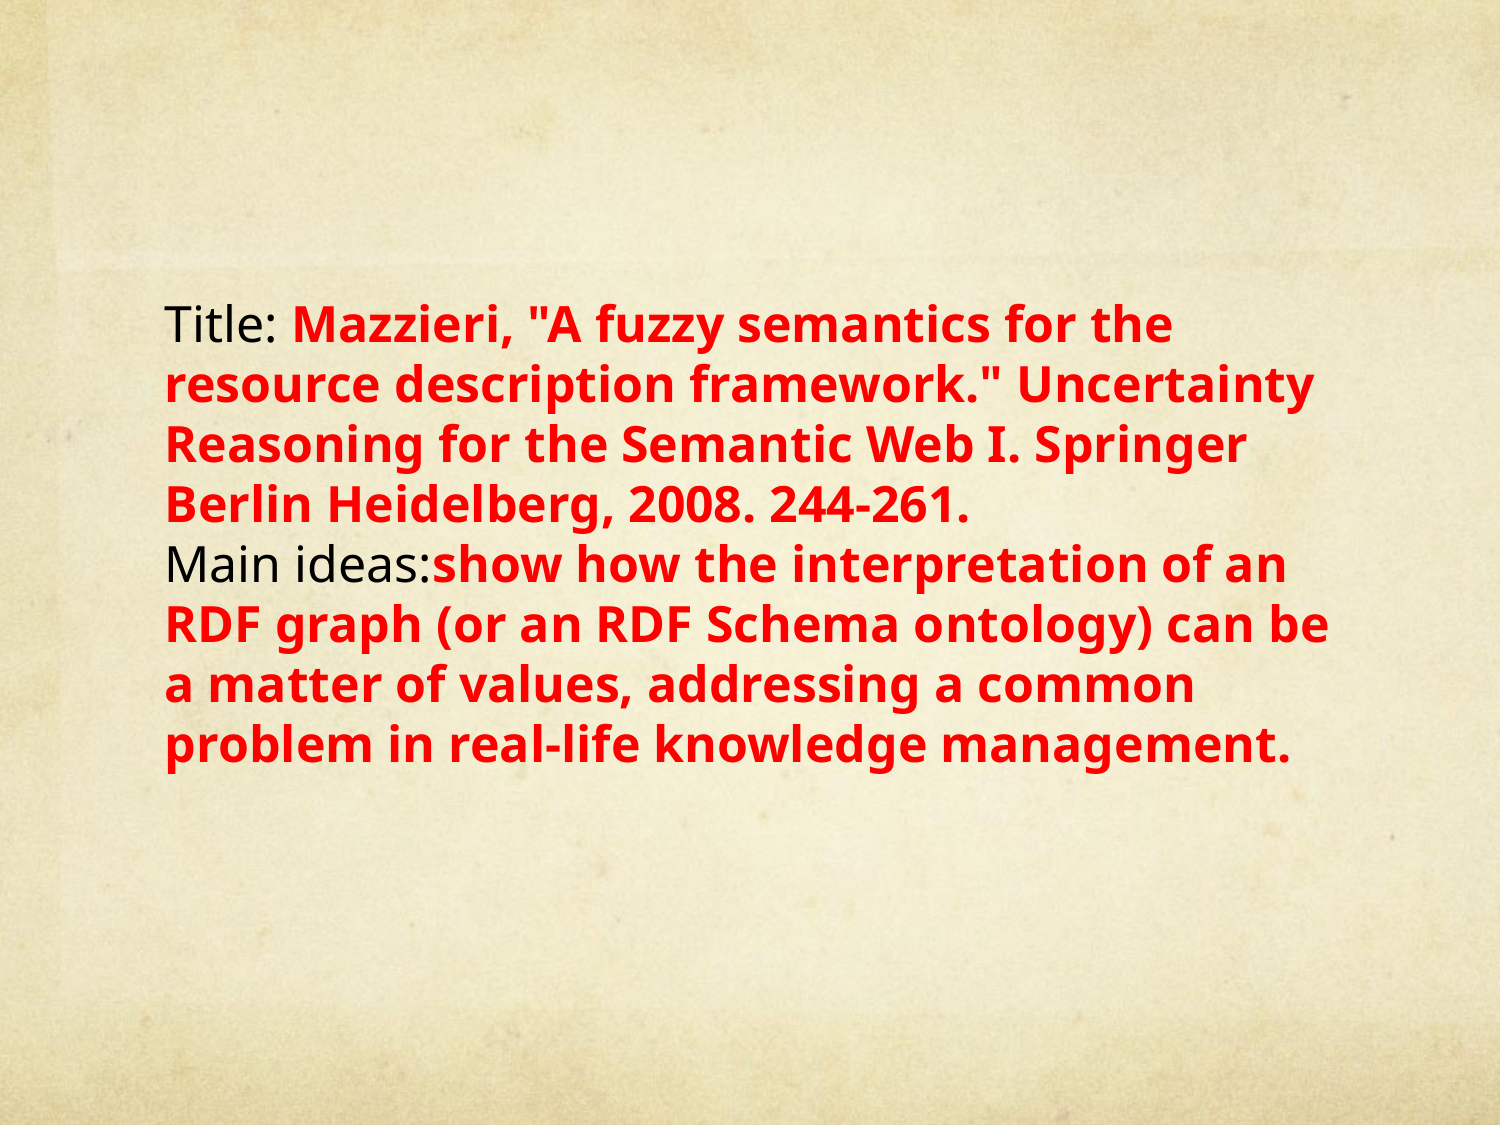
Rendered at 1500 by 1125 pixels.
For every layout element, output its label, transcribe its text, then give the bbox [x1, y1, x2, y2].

text_box Title: Mazzieri, "A fuzzy semantics for the resource description framework." Uncertainty Reasoning for the Semantic Web I. Springer Berlin Heidelberg, 2008. 244-261. Main ideas:show how the interpretation of an RDF graph (or an RDF Schema ontology) can be a matter of values, addressing a common problem in real-life knowledge management. [150, 284, 1350, 950]
picture [0, 0, 1500, 1125]
